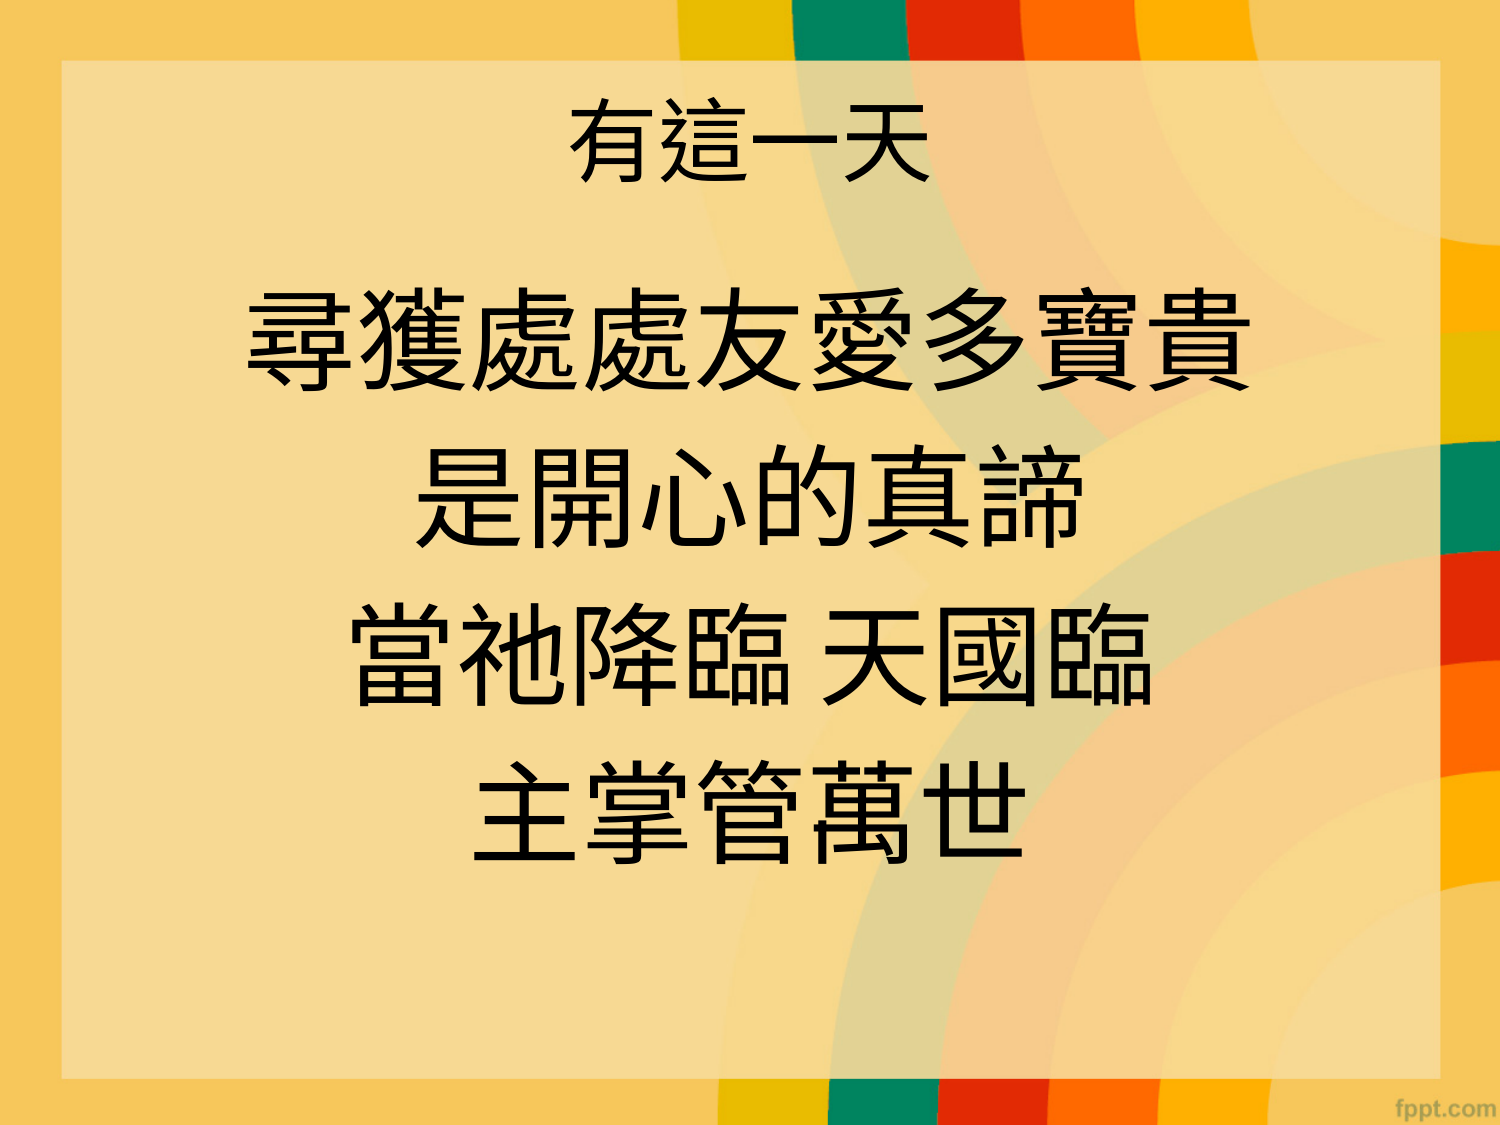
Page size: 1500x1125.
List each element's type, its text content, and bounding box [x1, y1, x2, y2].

list 尋獲處處友愛多寶貴 是開心的真諦 當祂降臨 天國臨 主掌管萬世 [74, 262, 1426, 1006]
title 有這一天 [74, 44, 1426, 233]
picture [0, 0, 1500, 1125]
